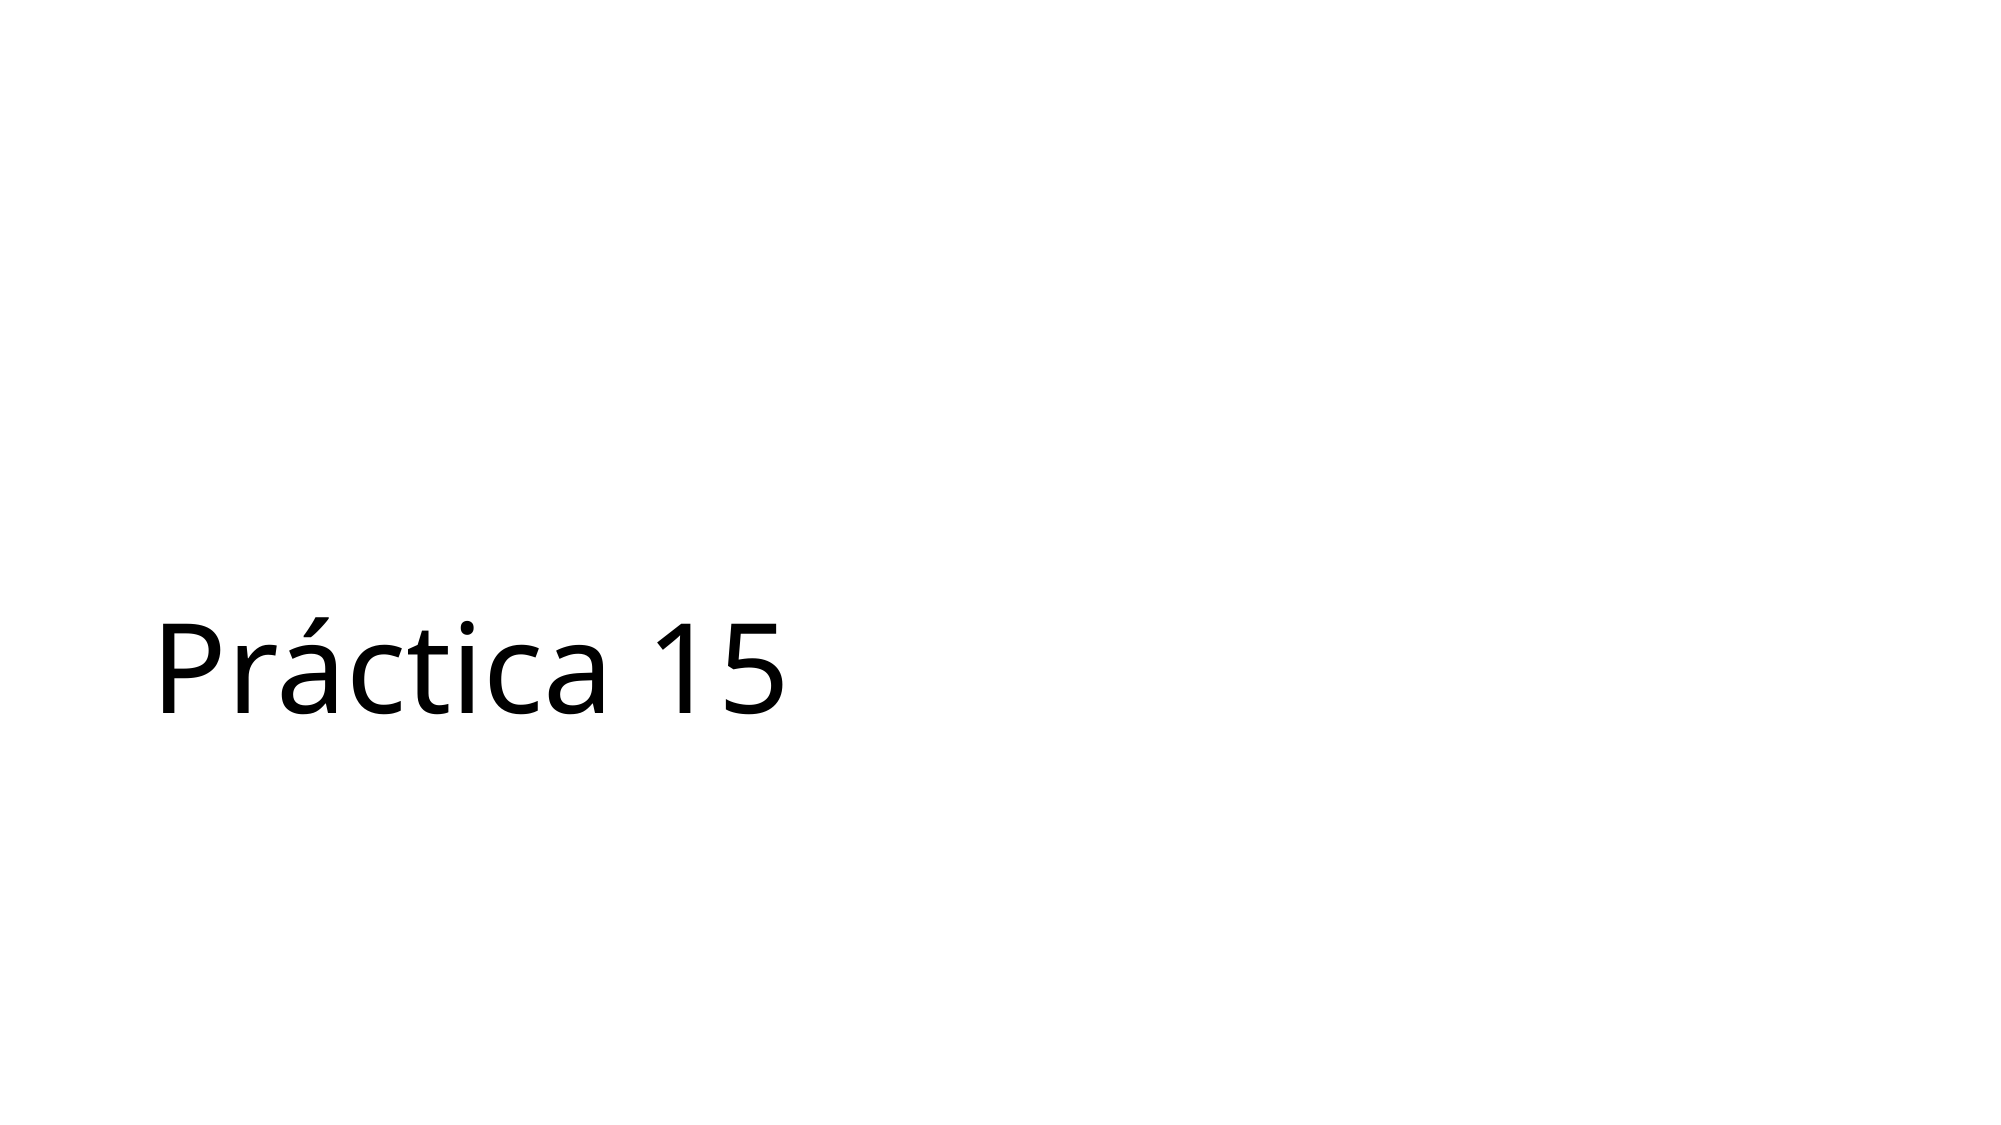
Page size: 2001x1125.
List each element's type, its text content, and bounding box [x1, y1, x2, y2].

title Práctica 15 [136, 280, 1862, 749]
